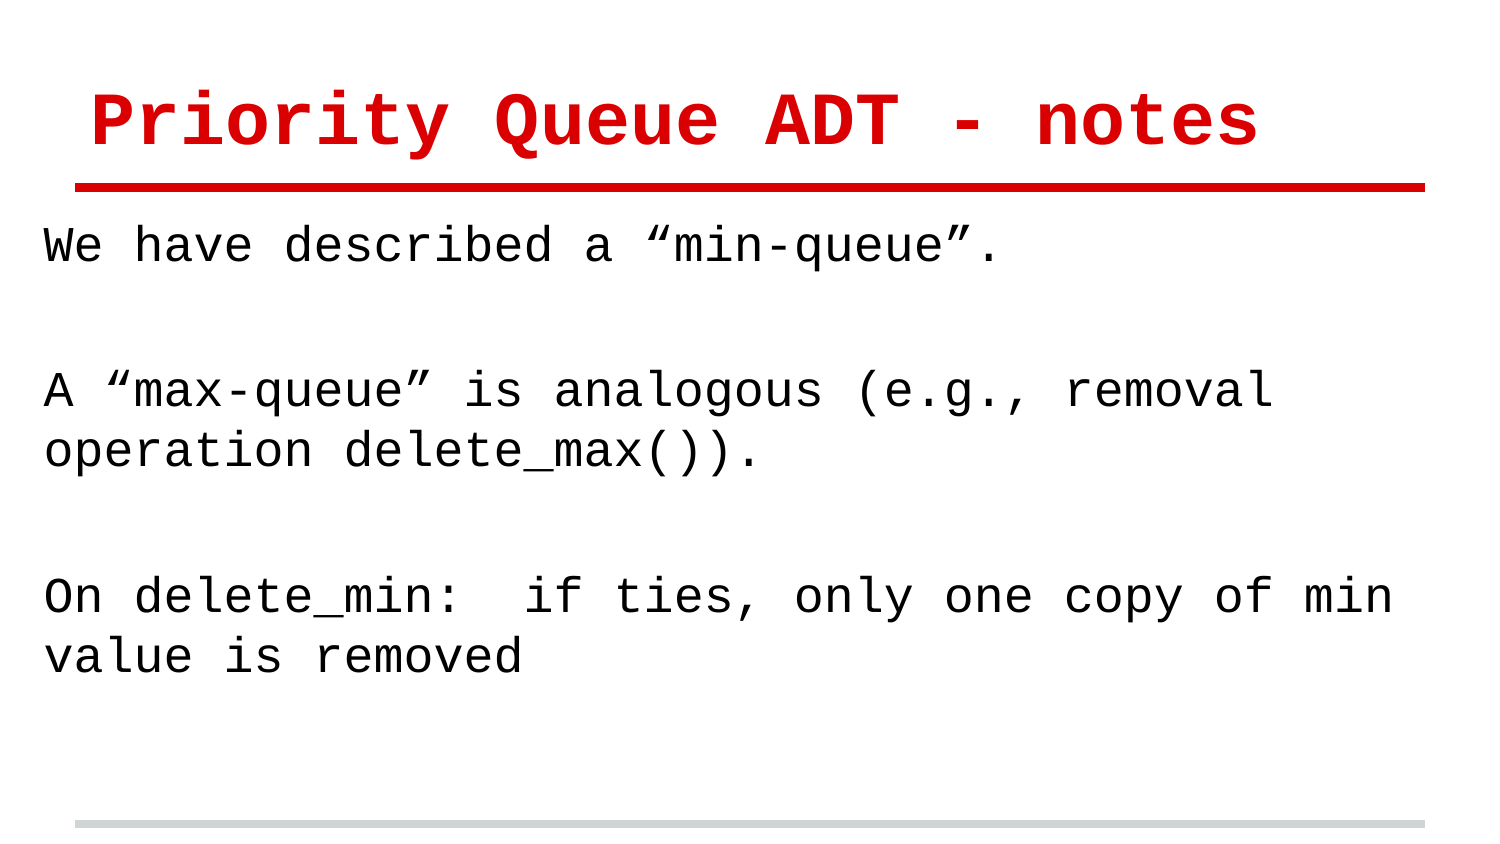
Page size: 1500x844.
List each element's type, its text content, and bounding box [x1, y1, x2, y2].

title Priority Queue ADT - notes [75, 33, 1425, 175]
list We have described a “min-queue”. A “max-queue” is analogous (e.g., removal operation delete_max()). On delete_min: if ties, only one copy of min value is removed [28, 196, 1491, 808]
